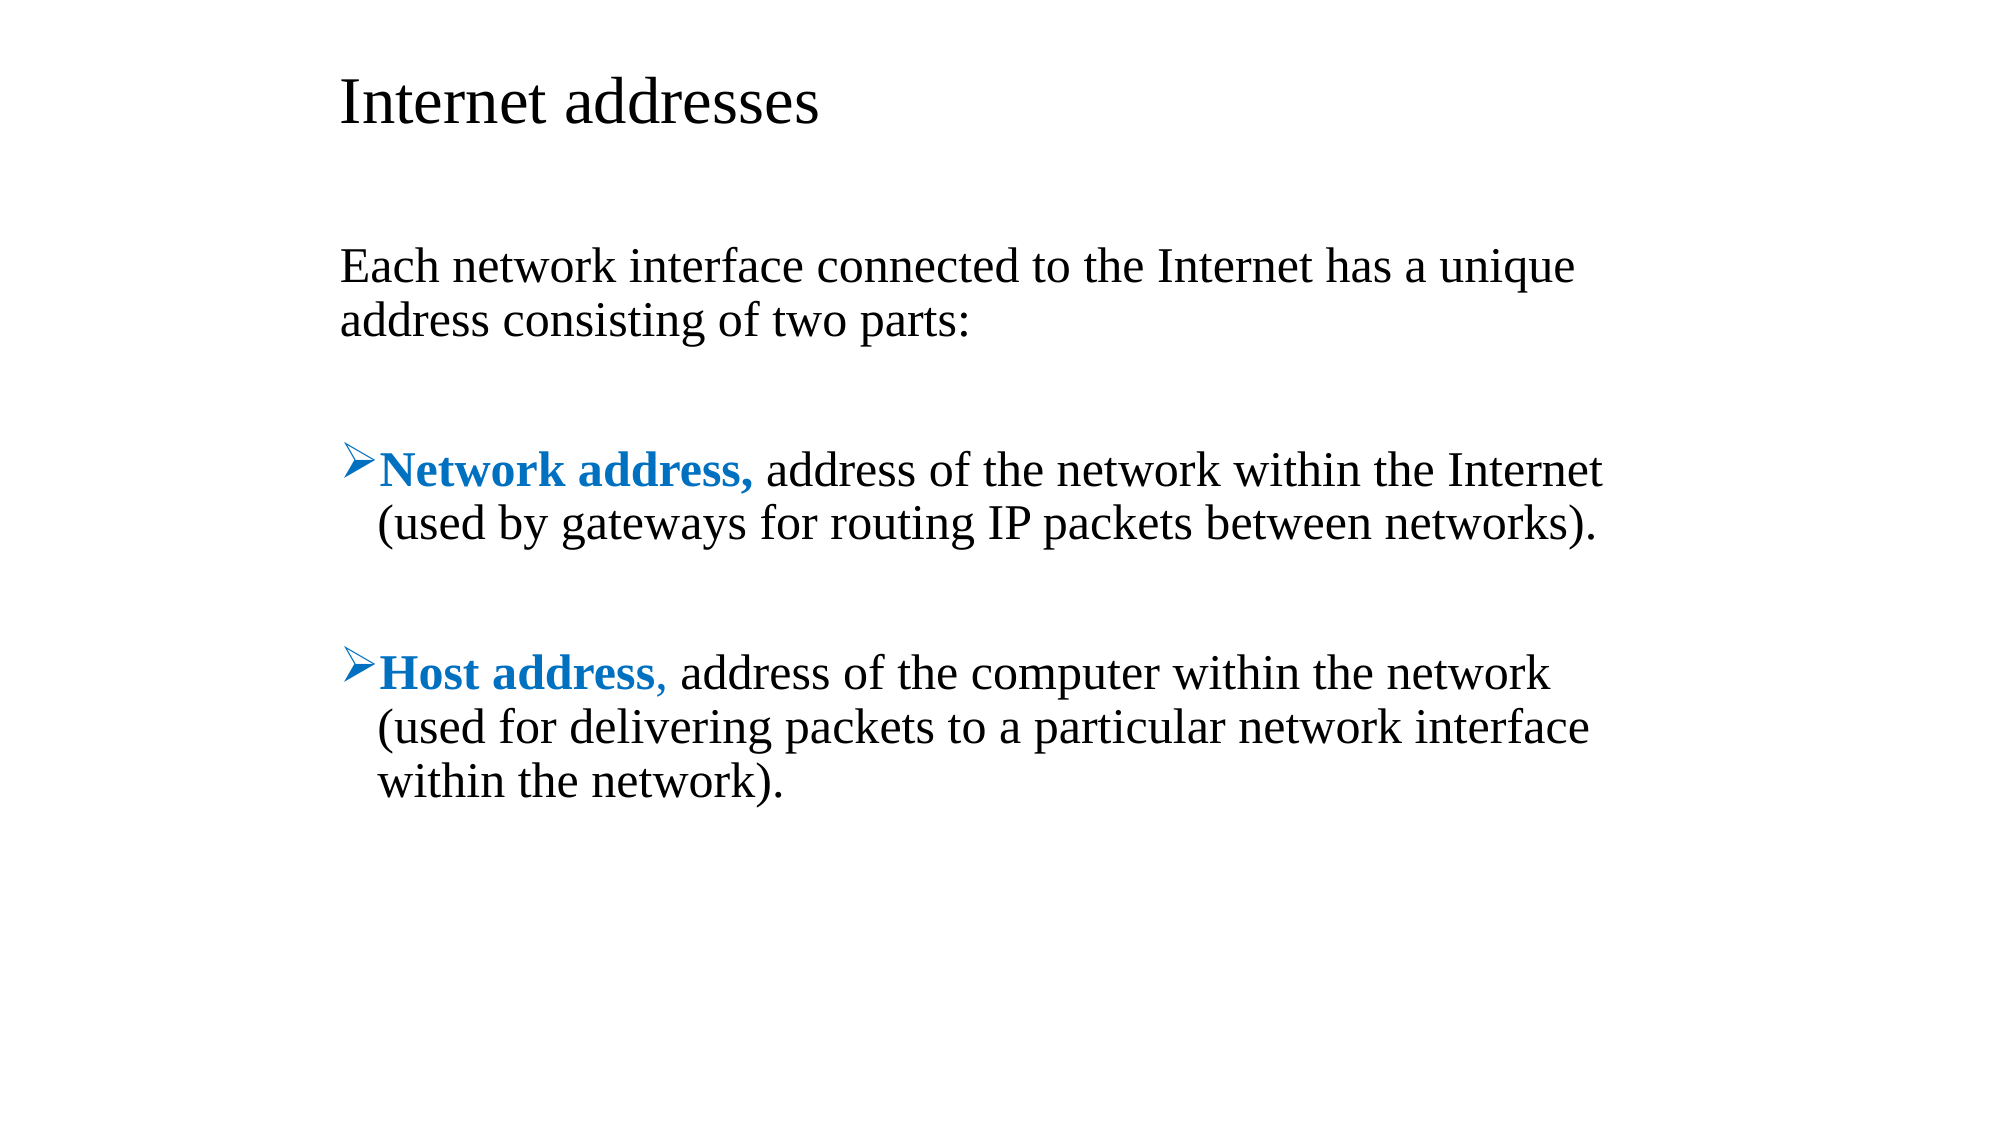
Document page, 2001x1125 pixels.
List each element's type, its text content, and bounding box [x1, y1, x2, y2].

title Internet addresses [324, 54, 1675, 149]
list Each network interface connected to the Internet has a unique address consisting of two parts: Network address, address of the network within the Internet (used by gateways for routing IP packets between networks). Host address, address of the computer within the network (used for delivering packets to a particular network interface within the network). [324, 231, 1675, 1038]
